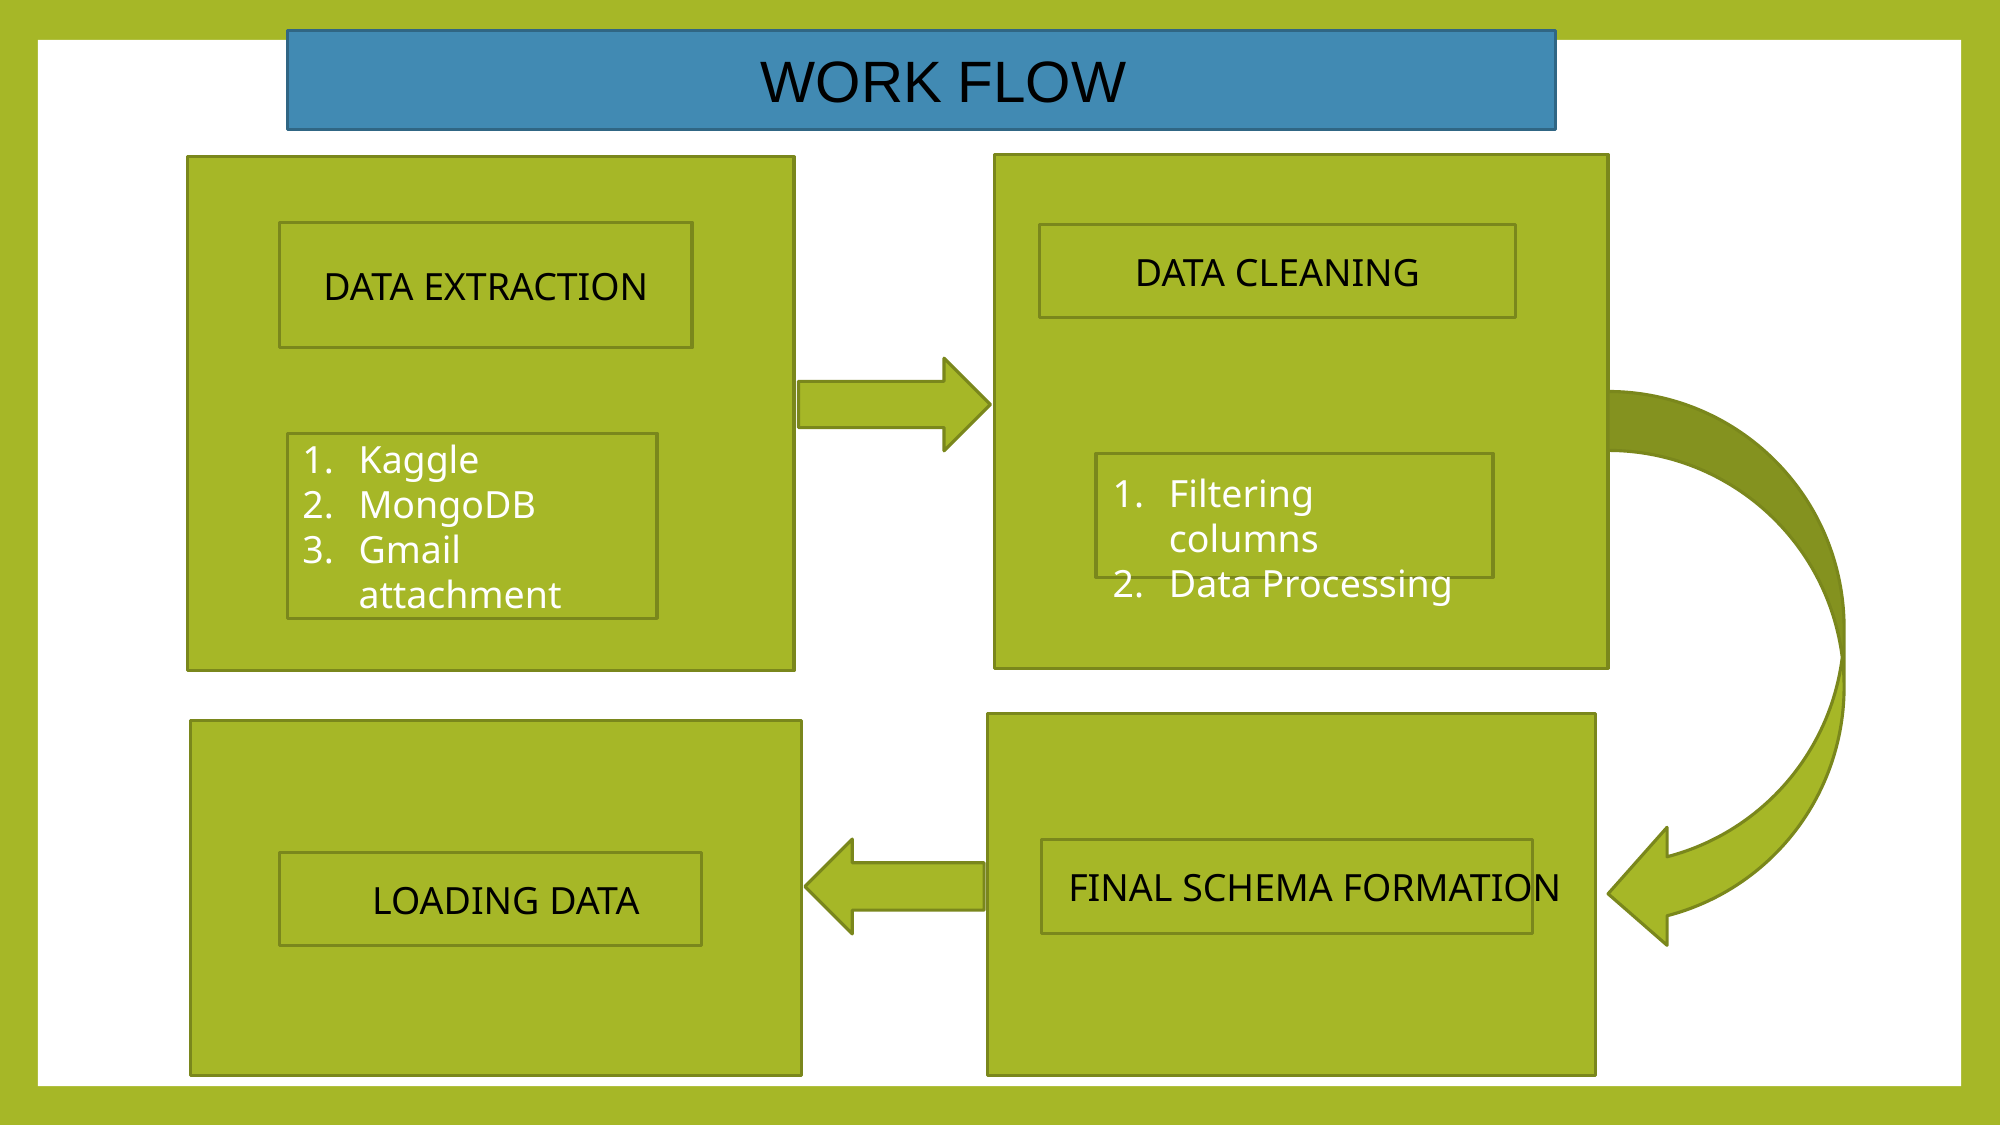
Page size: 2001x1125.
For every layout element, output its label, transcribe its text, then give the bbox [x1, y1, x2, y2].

text_box [796, 356, 992, 453]
text_box DATA EXTRACTION [278, 221, 694, 349]
text_box LOADING DATA [357, 869, 732, 975]
text_box [986, 712, 1597, 1077]
text_box Filtering columns Data Processing [1097, 462, 1478, 613]
text_box [1094, 452, 1495, 579]
text_box DATA CLEANING [1038, 223, 1517, 319]
text_box [186, 155, 796, 672]
text_box [1040, 838, 1534, 935]
text_box [803, 837, 986, 936]
text_box WORK FLOW [746, 36, 1494, 122]
text_box [189, 719, 803, 1077]
text_box FINAL SCHEMA FORMATION [1053, 856, 1602, 917]
text_box [286, 29, 1557, 131]
text_box [993, 153, 1610, 670]
text_box [278, 851, 703, 947]
text_box [1606, 389, 1846, 947]
text_box Kaggle MongoDB Gmail attachment [286, 432, 659, 620]
